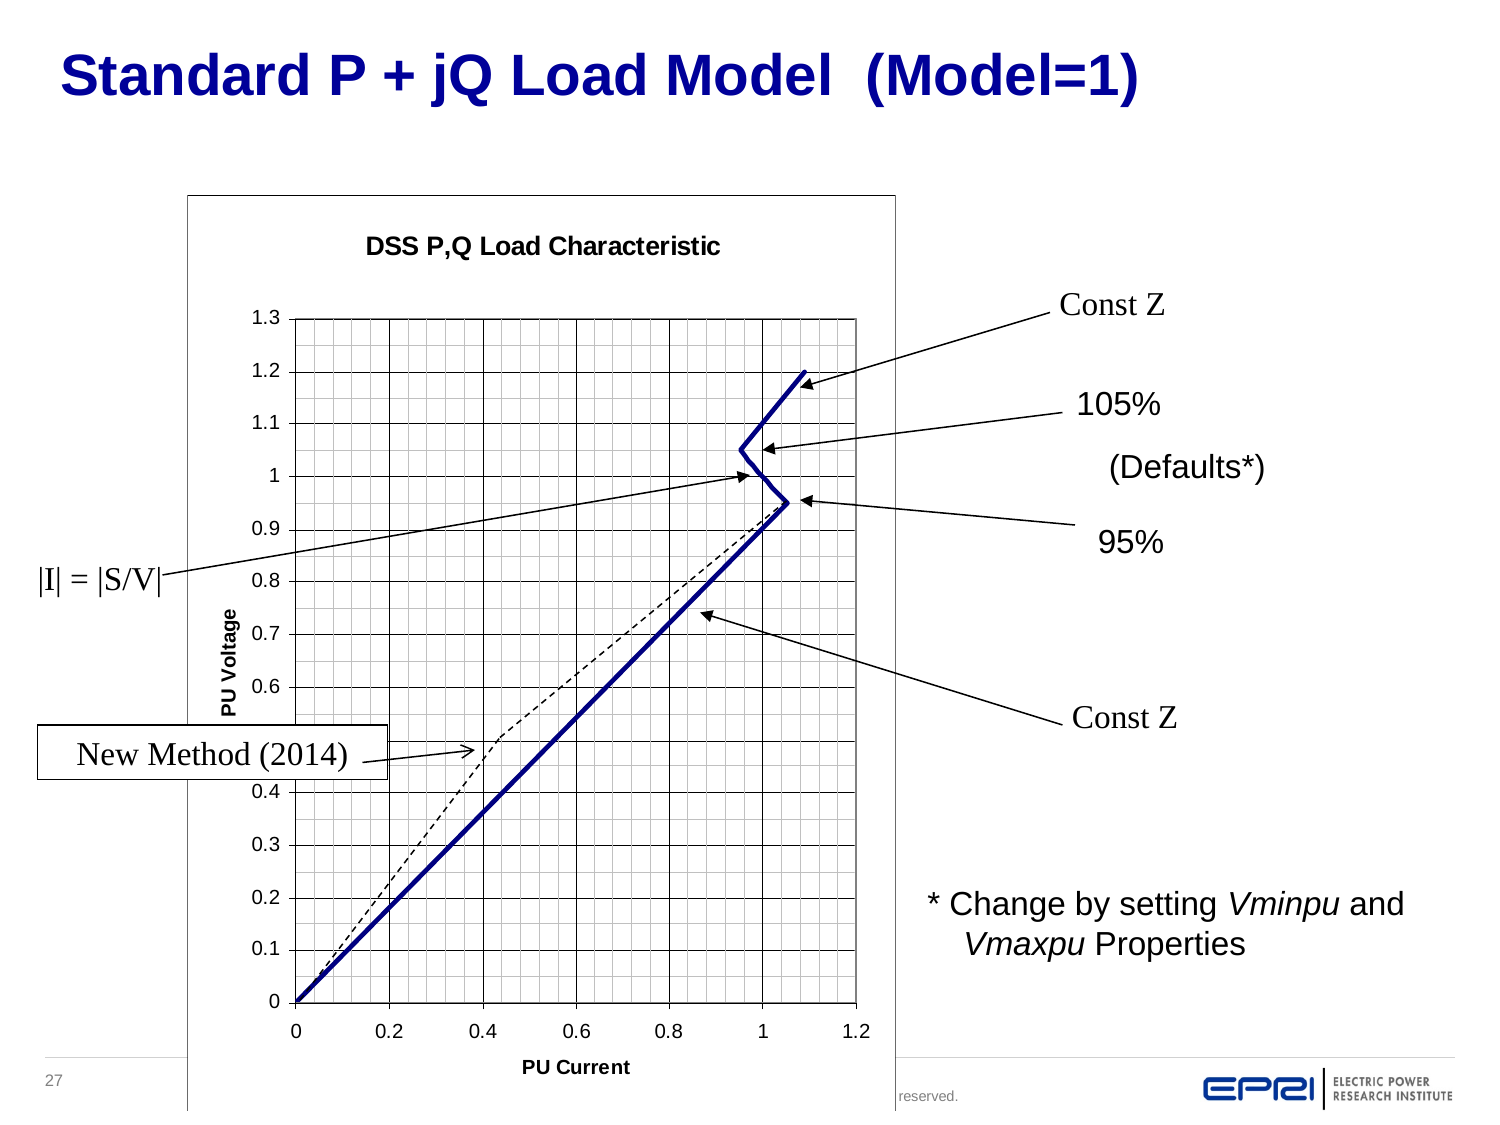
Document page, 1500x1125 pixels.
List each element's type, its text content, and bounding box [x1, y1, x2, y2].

picture [1200, 1064, 1455, 1113]
text_box (Defaults*) [1074, 437, 1300, 493]
picture [187, 195, 898, 1113]
title Standard P + jQ Load Model (Model=1) [44, 29, 1456, 151]
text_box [299, 499, 788, 1001]
text_box Const Z [937, 274, 1288, 330]
text_box |I| = |S/V| [12, 549, 182, 605]
text_box 105% [950, 374, 1288, 430]
text_box 95% [962, 512, 1300, 568]
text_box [37, 724, 476, 781]
text_box Const Z [950, 687, 1300, 743]
text_box * Change by setting Vminpu and Vmaxpu Properties [912, 874, 1488, 970]
